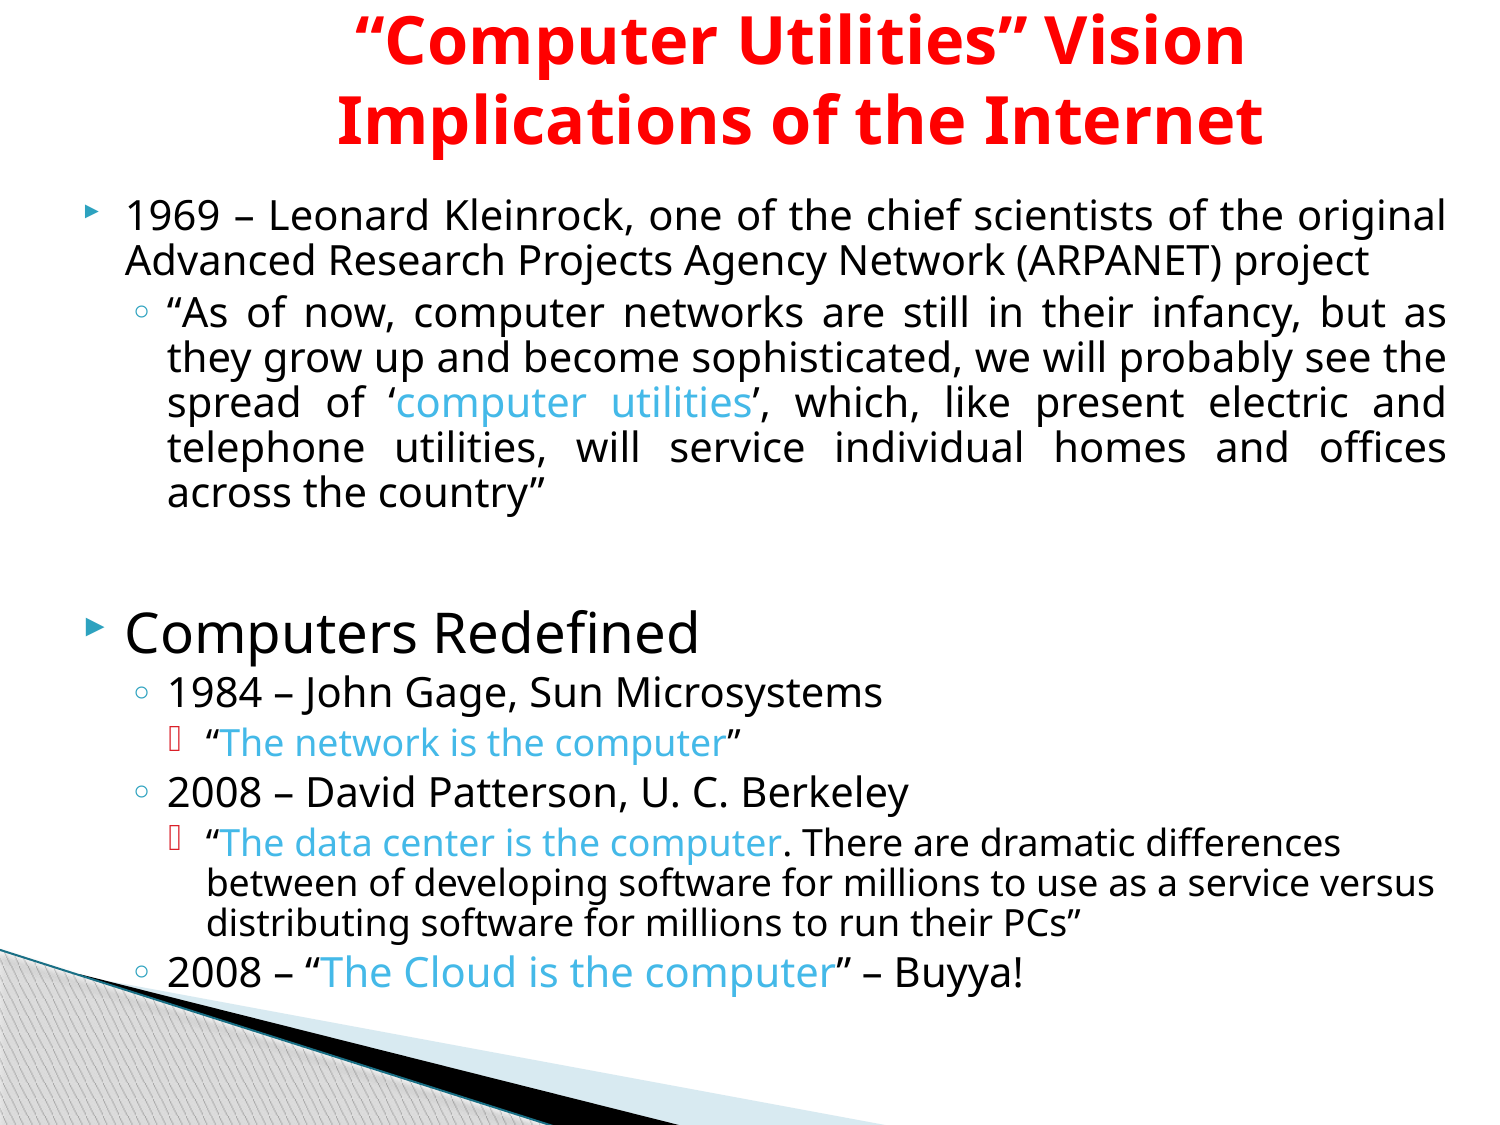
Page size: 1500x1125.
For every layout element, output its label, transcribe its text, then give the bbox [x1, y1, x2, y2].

title “Computer Utilities” Vision Implications of the Internet [52, 12, 1500, 143]
list 1969 – Leonard Kleinrock, one of the chief scientists of the original Advanced Research Projects Agency Network (ARPANET) project “As of now, computer networks are still in their infancy, but as they grow up and become sophisticated, we will probably see the spread of ‘computer utilities’, which, like present electric and telephone utilities, will service individual homes and offices across the country” Computers Redefined 1984 – John Gage, Sun Microsystems “The network is the computer” 2008 – David Patterson, U. C. Berkeley “The data center is the computer. There are dramatic differences between of developing software for millions to use as a service versus distributing software for millions to run their PCs” 2008 – “The Cloud is the computer” – Buyya! [50, 187, 1463, 1030]
